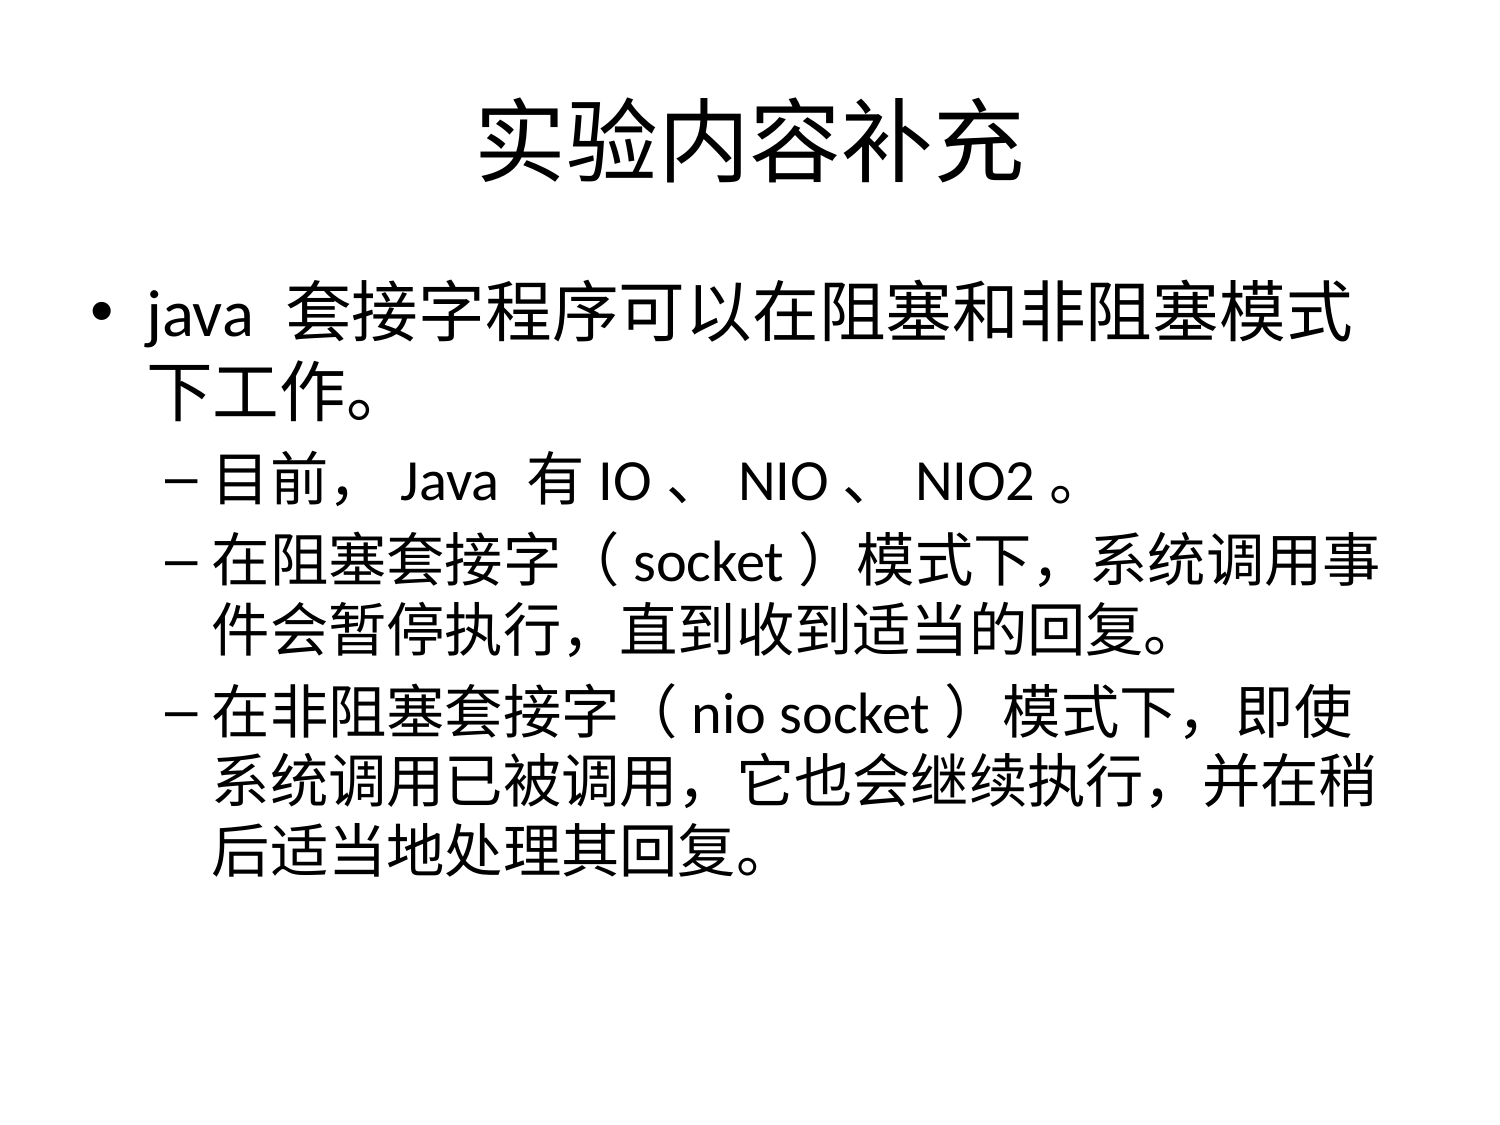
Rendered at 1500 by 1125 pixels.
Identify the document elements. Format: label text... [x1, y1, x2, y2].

title 实验内容补充 [75, 45, 1425, 233]
list java 套接字程序可以在阻塞和非阻塞模式下工作。 目前，Java 有IO、NIO、NIO2。 在阻塞套接字（socket）模式下，系统调用事件会暂停执行，直到收到适当的回复。 在非阻塞套接字（nio socket）模式下，即使系统调用已被调用，它也会继续执行，并在稍后适当地处理其回复。 [75, 262, 1425, 1005]
